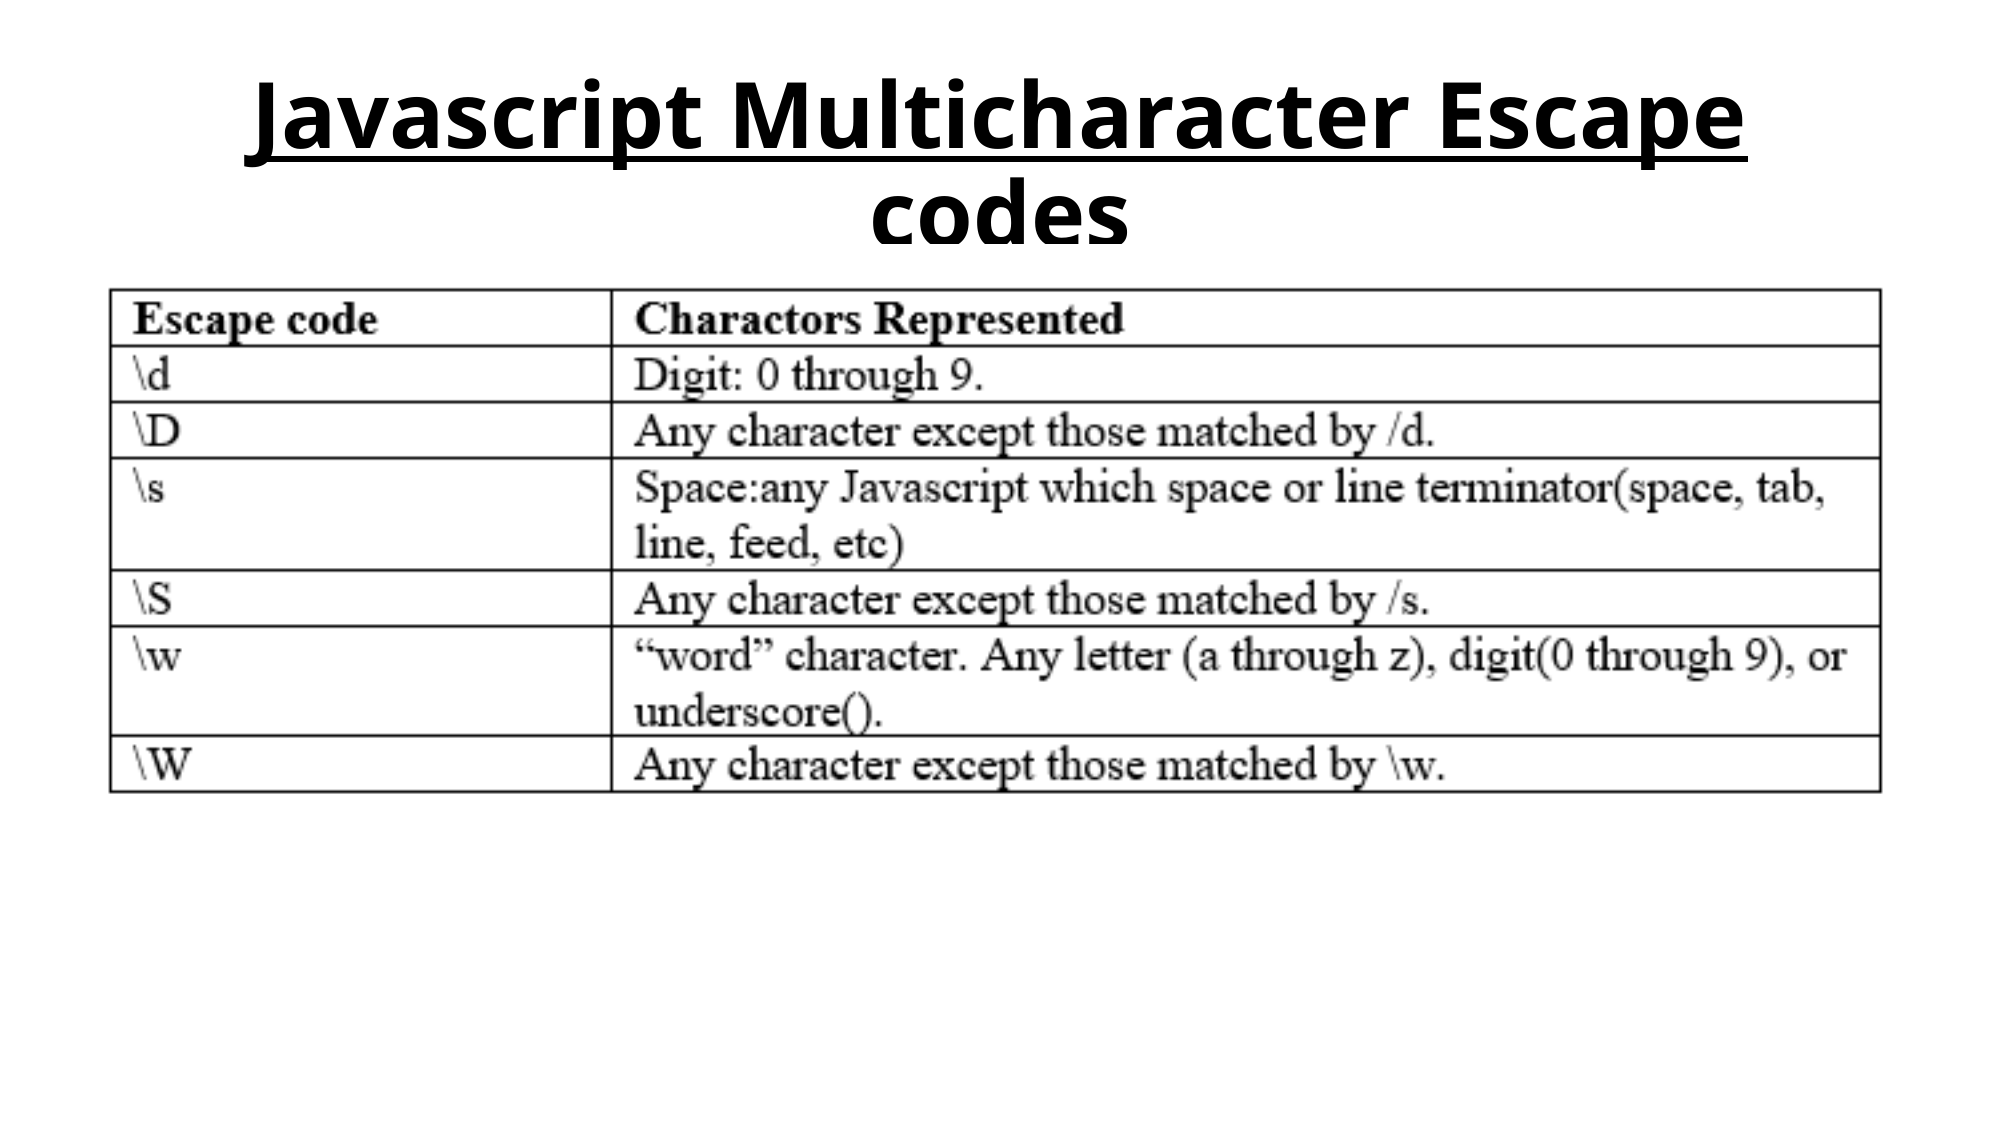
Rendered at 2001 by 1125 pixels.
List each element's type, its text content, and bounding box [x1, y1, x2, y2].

title Javascript Multicharacter Escape codes [137, 59, 1863, 244]
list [21, 244, 1944, 866]
